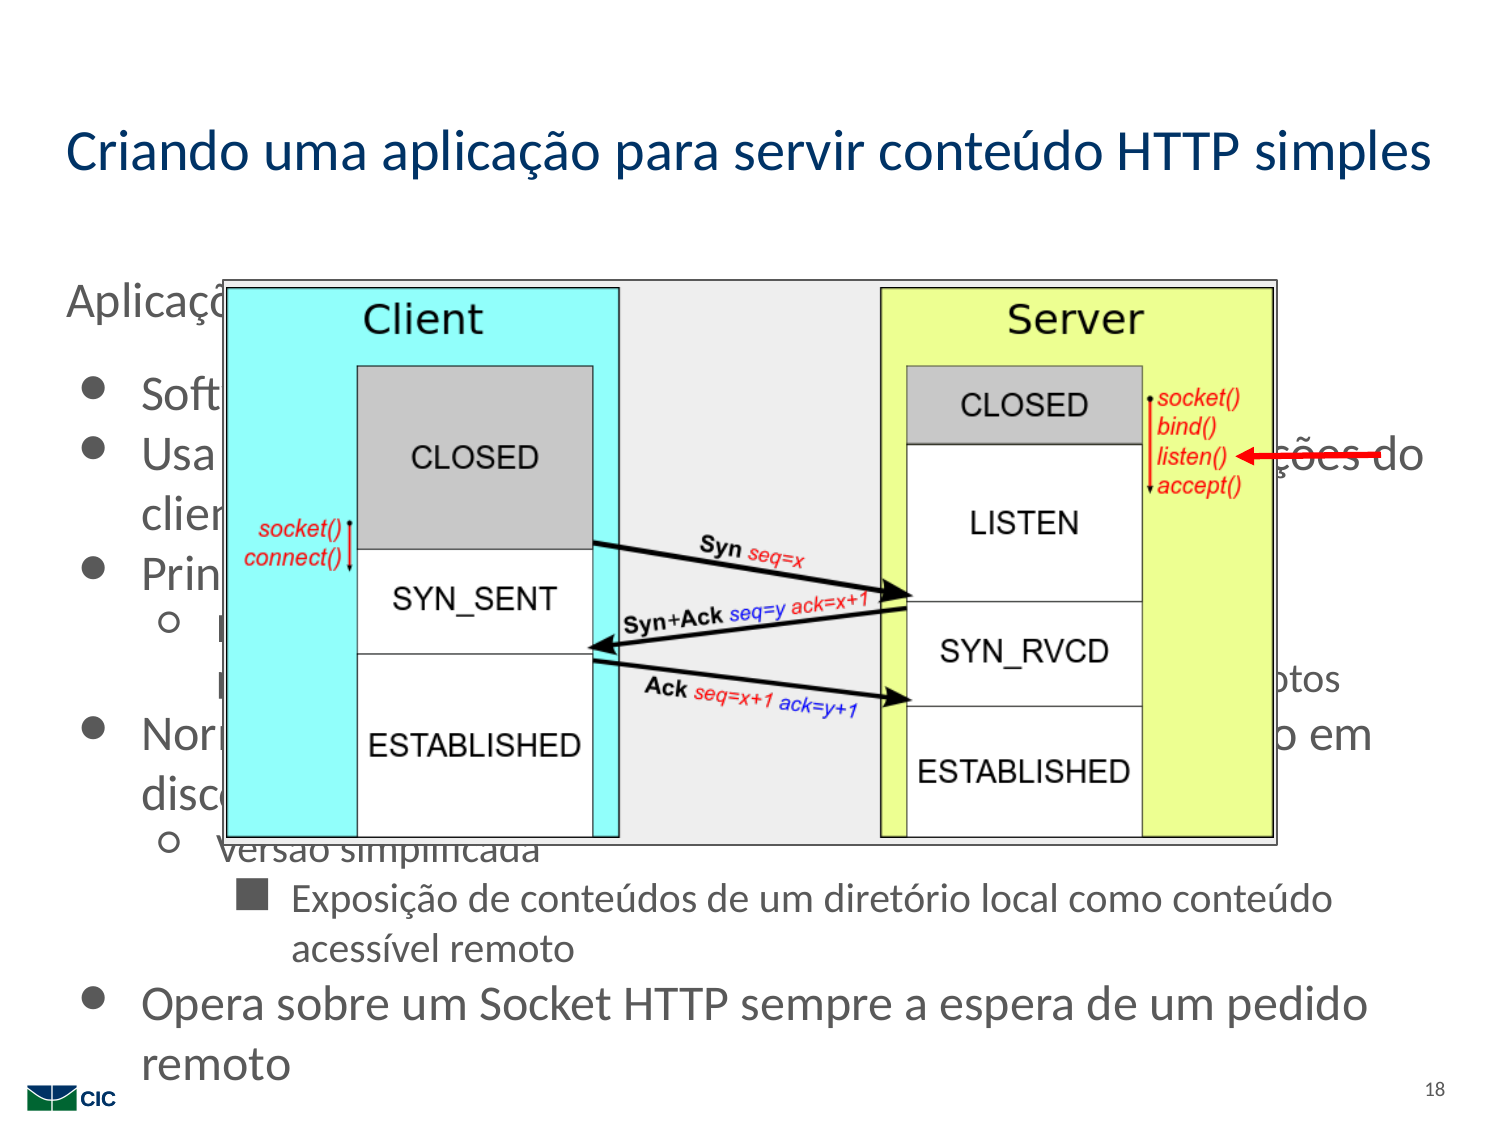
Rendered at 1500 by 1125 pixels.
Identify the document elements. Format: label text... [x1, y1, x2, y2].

picture [226, 286, 1274, 838]
title Criando uma aplicação para servir conteúdo HTTP simples [51, 97, 1480, 223]
slide_number ‹#› [1389, 1044, 1480, 1125]
picture [26, 1084, 78, 1112]
list Aplicações para servir conteúdos ou Web Server Software e Hardware Usa HTTP e outros protocolos para responder às solicitações do cliente feitas pela World Wide Web (WWW) Principal atribuição Prover conteúdo de um site por meio do armazenamento, processamento e entrega de páginas da web aos usuários remotos Normalmente, utiliza a própria lógica de armazenamento em disco para subdividir conteúdos servidos Versão simplificada Exposição de conteúdos de um diretório local como conteúdo acessível remoto Opera sobre um Socket HTTP sempre a espera de um pedido remoto [51, 252, 1449, 1000]
text_box [223, 279, 1277, 291]
